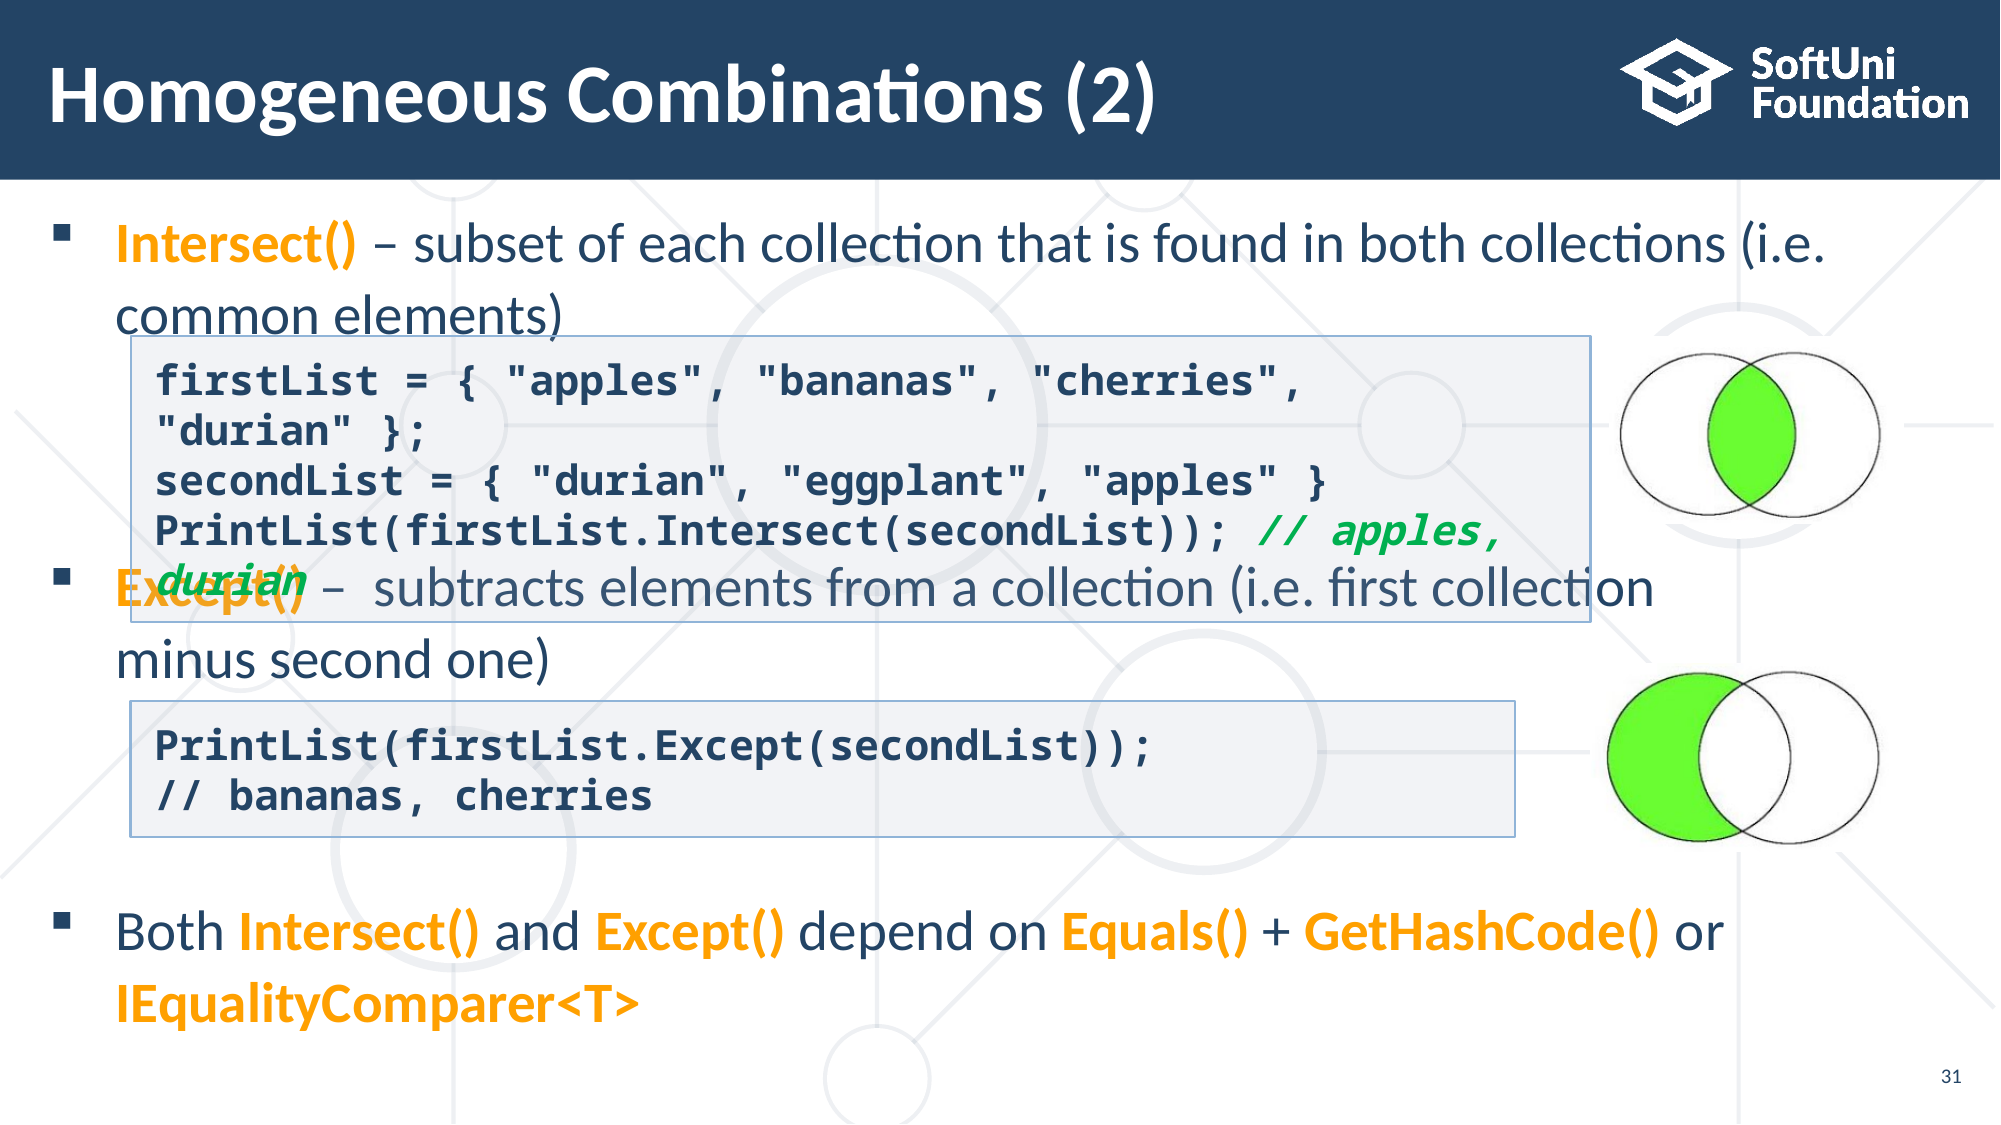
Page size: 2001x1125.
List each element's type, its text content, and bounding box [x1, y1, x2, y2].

title Homogeneous Combinations (2) [31, 16, 1591, 162]
picture [1619, 38, 1968, 126]
slide_number 31 [1897, 1049, 1968, 1101]
picture [1590, 663, 1905, 853]
list Intersect() – subset of each collection that is found in both collections (i.e. common elements) Except() – subtracts elements from a collection (i.e. first collection minus second one) Both Intersect() and Except() depend on Equals() + GetHashCode() or IEqualityComparer<T> [31, 196, 1970, 1050]
text_box PrintList(firstList.Except(secondList)); // bananas, cherries [130, 701, 1515, 837]
picture [1609, 336, 1905, 524]
text_box firstList = { "apples", "bananas", "cherries", "durian" }; secondList = { "durian", "eggplant", "apples" } PrintList(firstList.Intersect(secondList)); // apples, durian [130, 336, 1591, 622]
